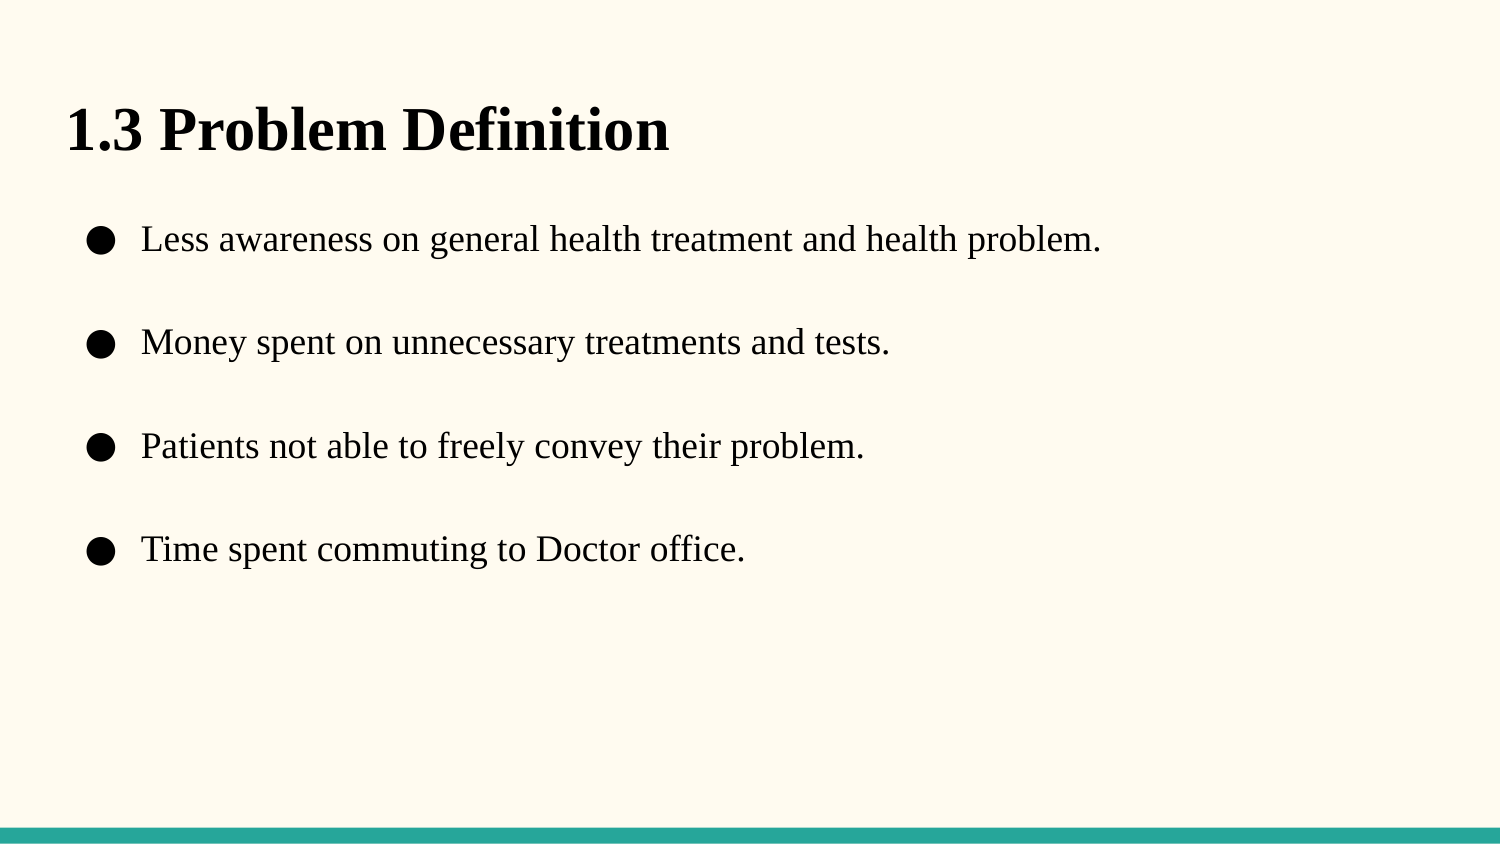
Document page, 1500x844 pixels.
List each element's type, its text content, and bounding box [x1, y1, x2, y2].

text_box 1.3 Problem Definition [51, 72, 1449, 174]
text_box Less awareness on general health treatment and health problem. Money spent on unnecessary treatments and tests. Patients not able to freely convey their problem. Time spent commuting to Doctor office. [51, 192, 1449, 750]
